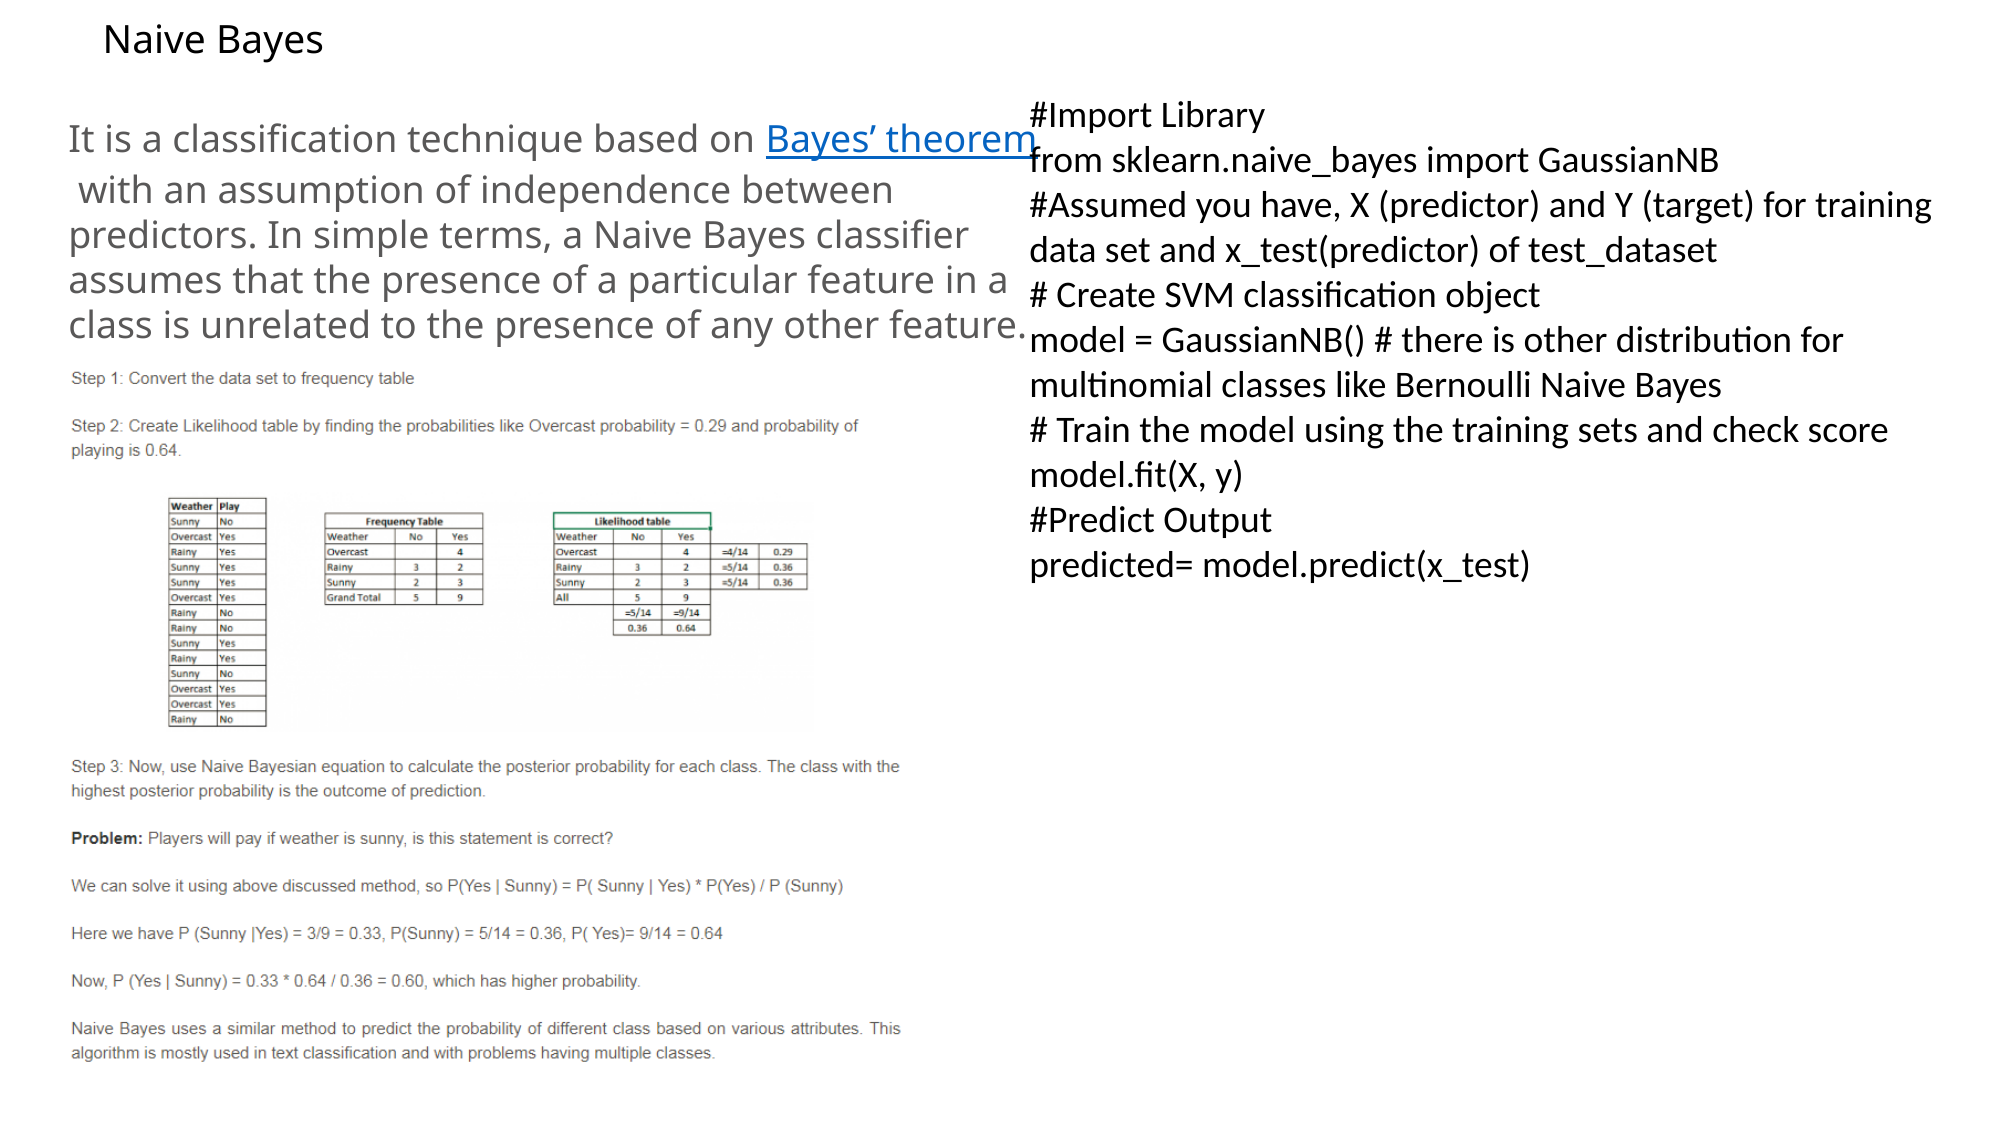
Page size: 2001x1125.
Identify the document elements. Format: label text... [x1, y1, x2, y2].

title Naive Bayes [87, 0, 365, 83]
text_box It is a classification technique based on Bayes’ theorem with an assumption of independence between predictors. In simple terms, a Naive Bayes classifier assumes that the presence of a particular feature in a class is unrelated to the presence of any other feature. [53, 108, 1014, 354]
text_box #Import Library from sklearn.naive_bayes import GaussianNB #Assumed you have, X (predictor) and Y (target) for training data set and x_test(predictor) of test_dataset # Create SVM classification object model = GaussianNB() # there is other distribution for multinomial classes like Bernoulli Naive Bayes # Train the model using the training sets and check score model.fit(X, y) #Predict Output predicted= model.predict(x_test) [1014, 82, 2000, 592]
picture [63, 363, 906, 1075]
